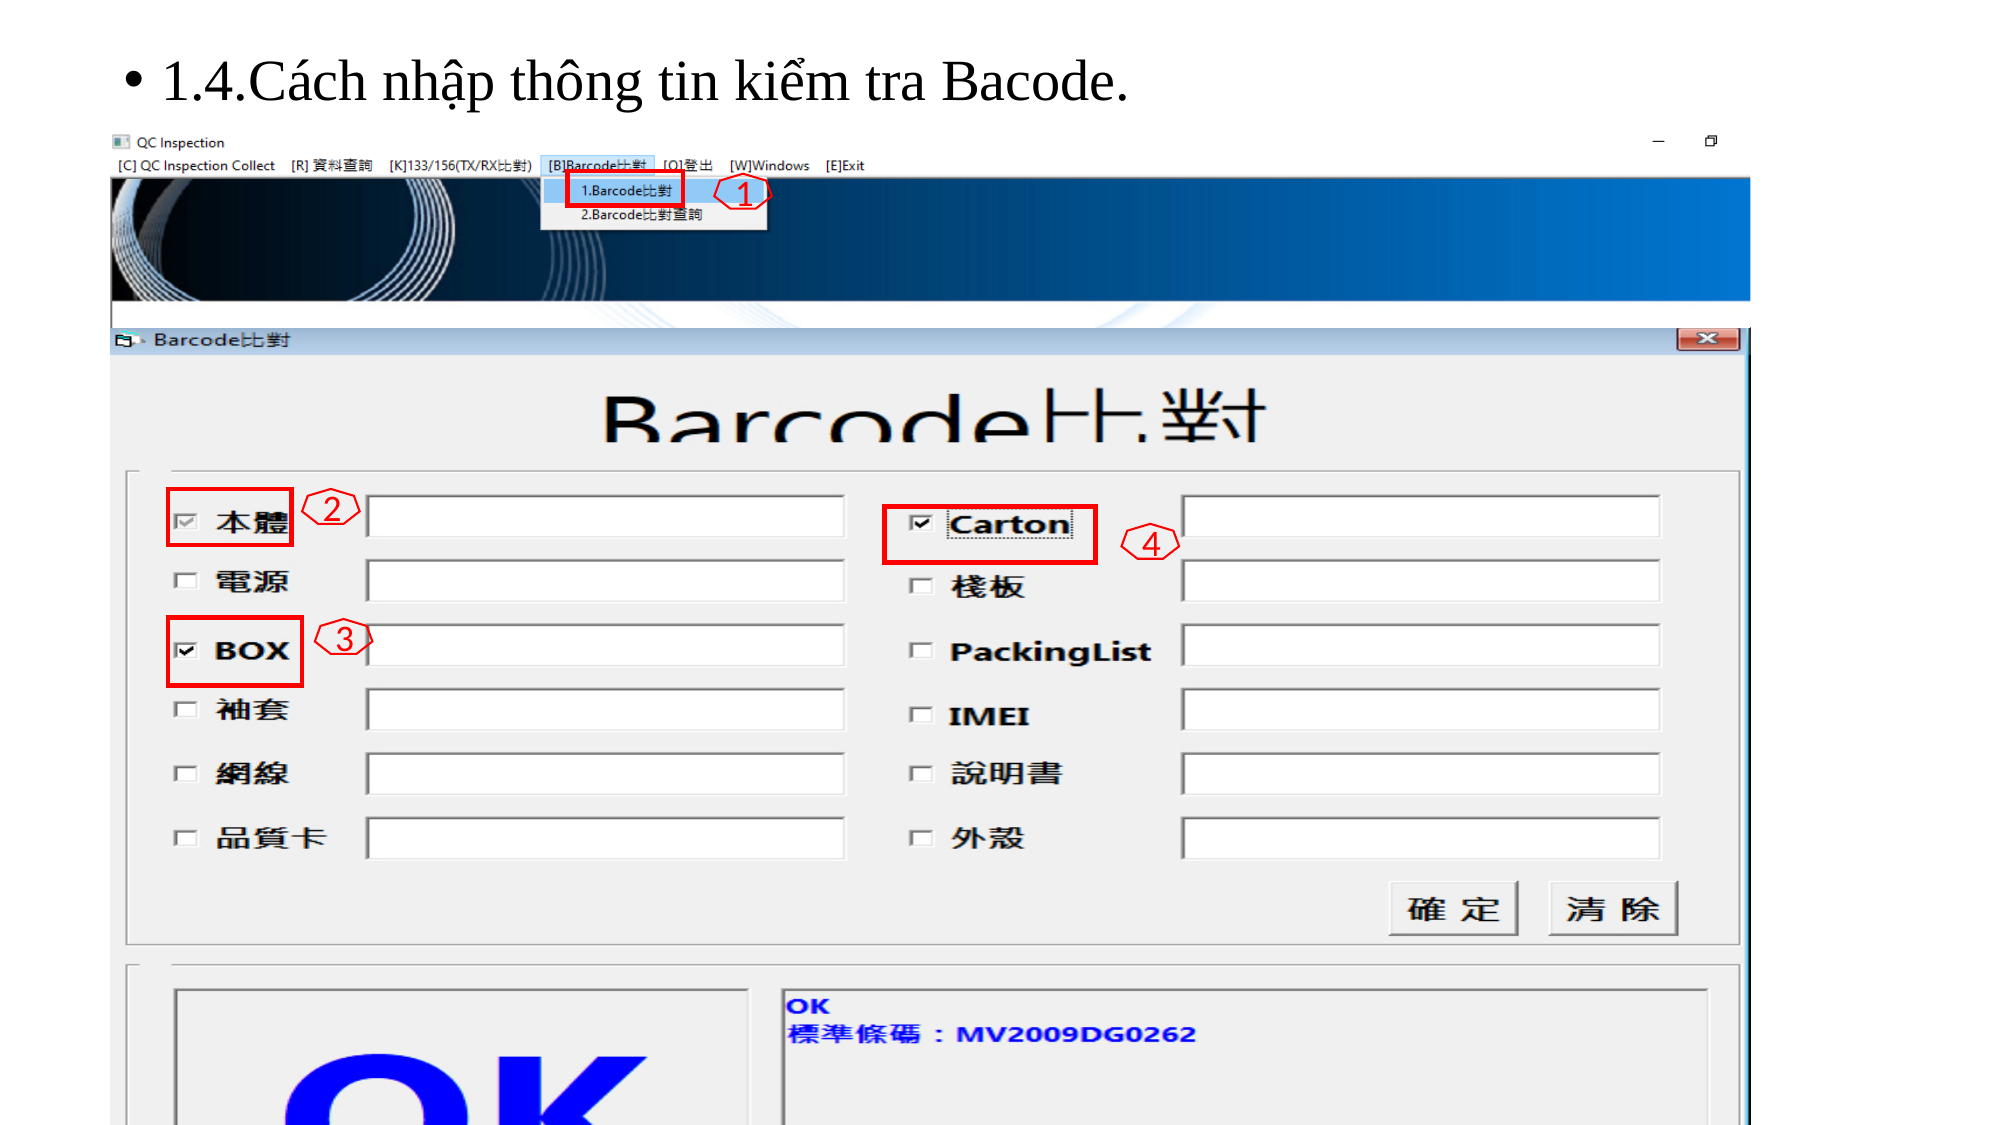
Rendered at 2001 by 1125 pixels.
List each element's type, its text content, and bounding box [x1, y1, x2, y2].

list 1.4.Cách nhập thông tin kiểm tra Bacode. [108, 42, 1834, 962]
picture [110, 130, 1751, 1125]
